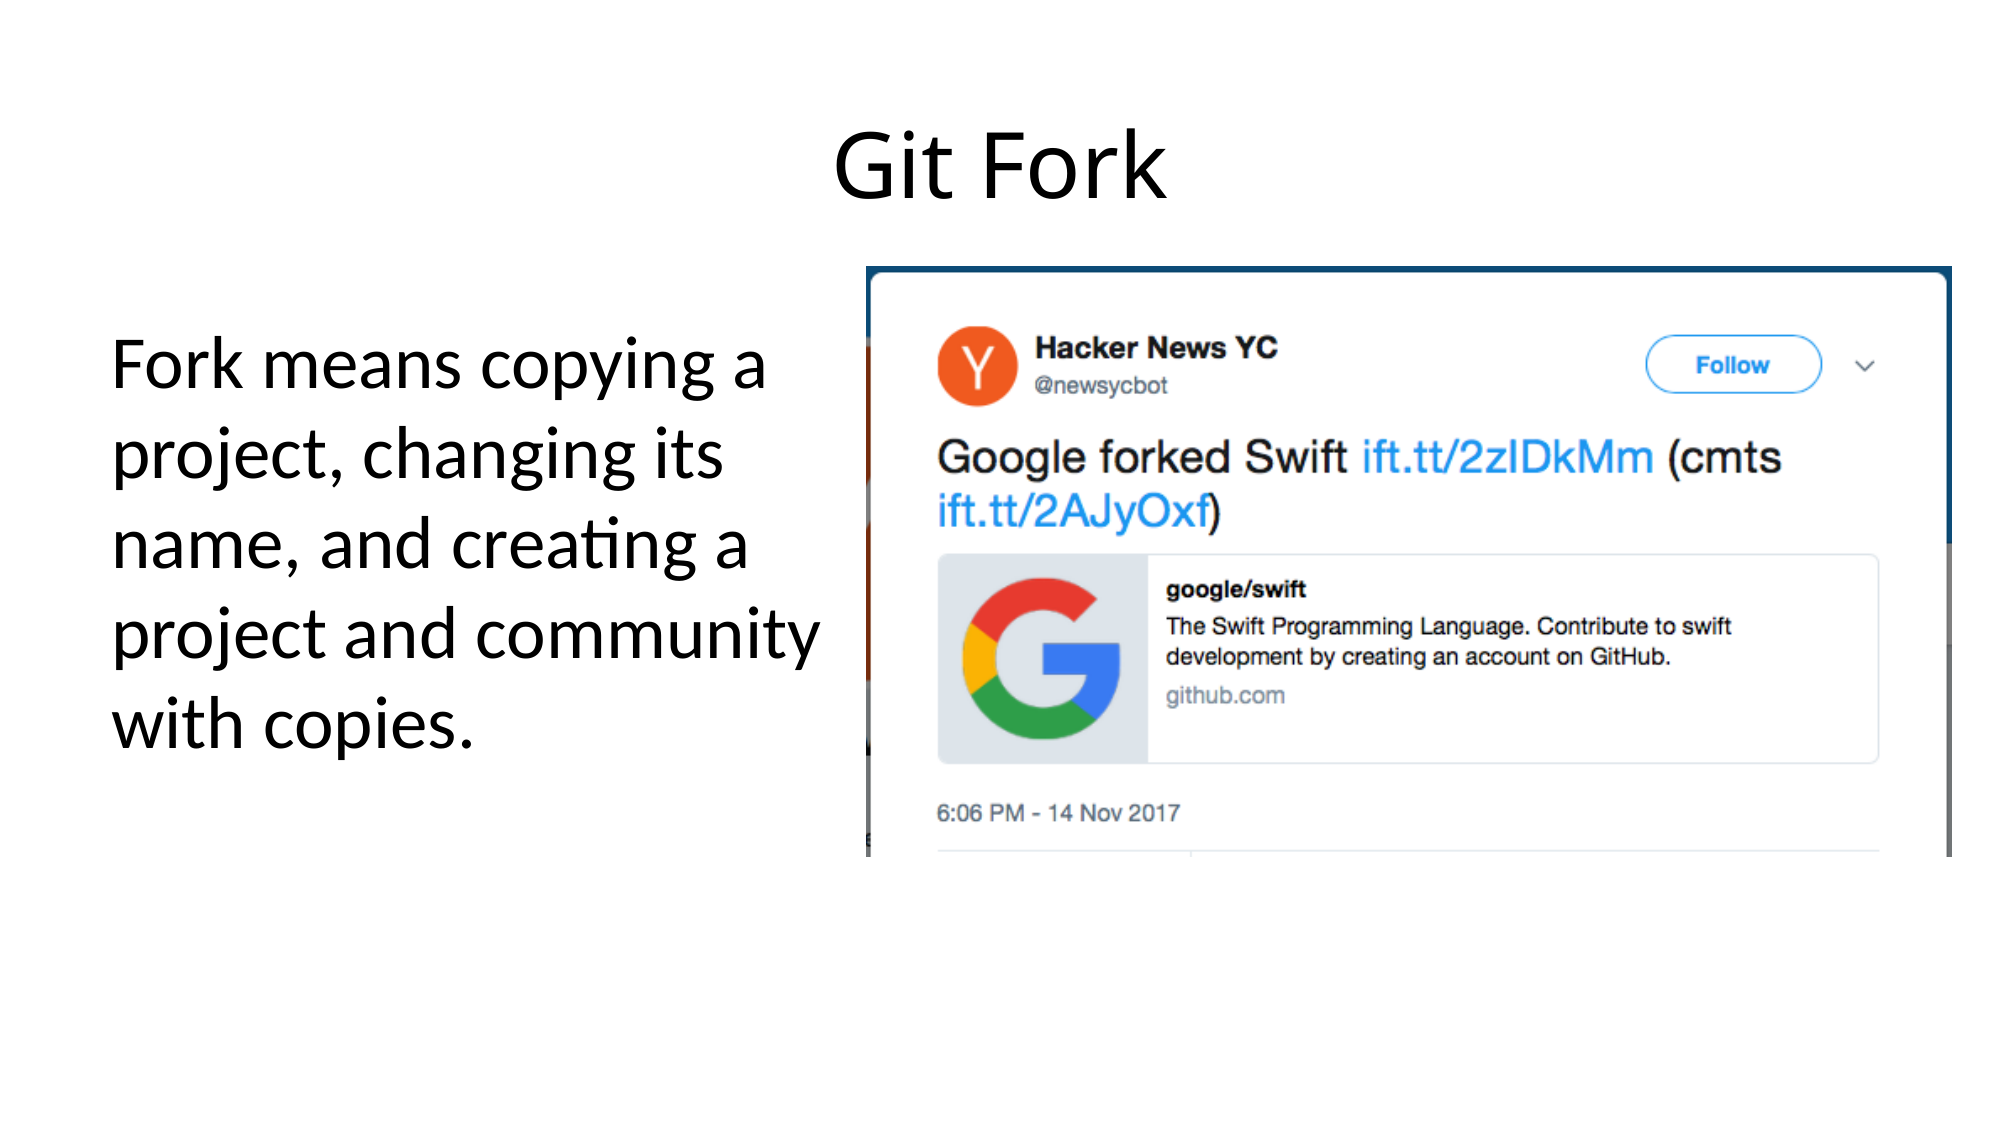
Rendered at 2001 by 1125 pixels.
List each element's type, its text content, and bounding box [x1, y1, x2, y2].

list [866, 266, 1952, 857]
text_box Fork means copying a project, changing its name, and creating a project and community with copies. [96, 306, 866, 772]
title Git Fork [137, 59, 1863, 278]
